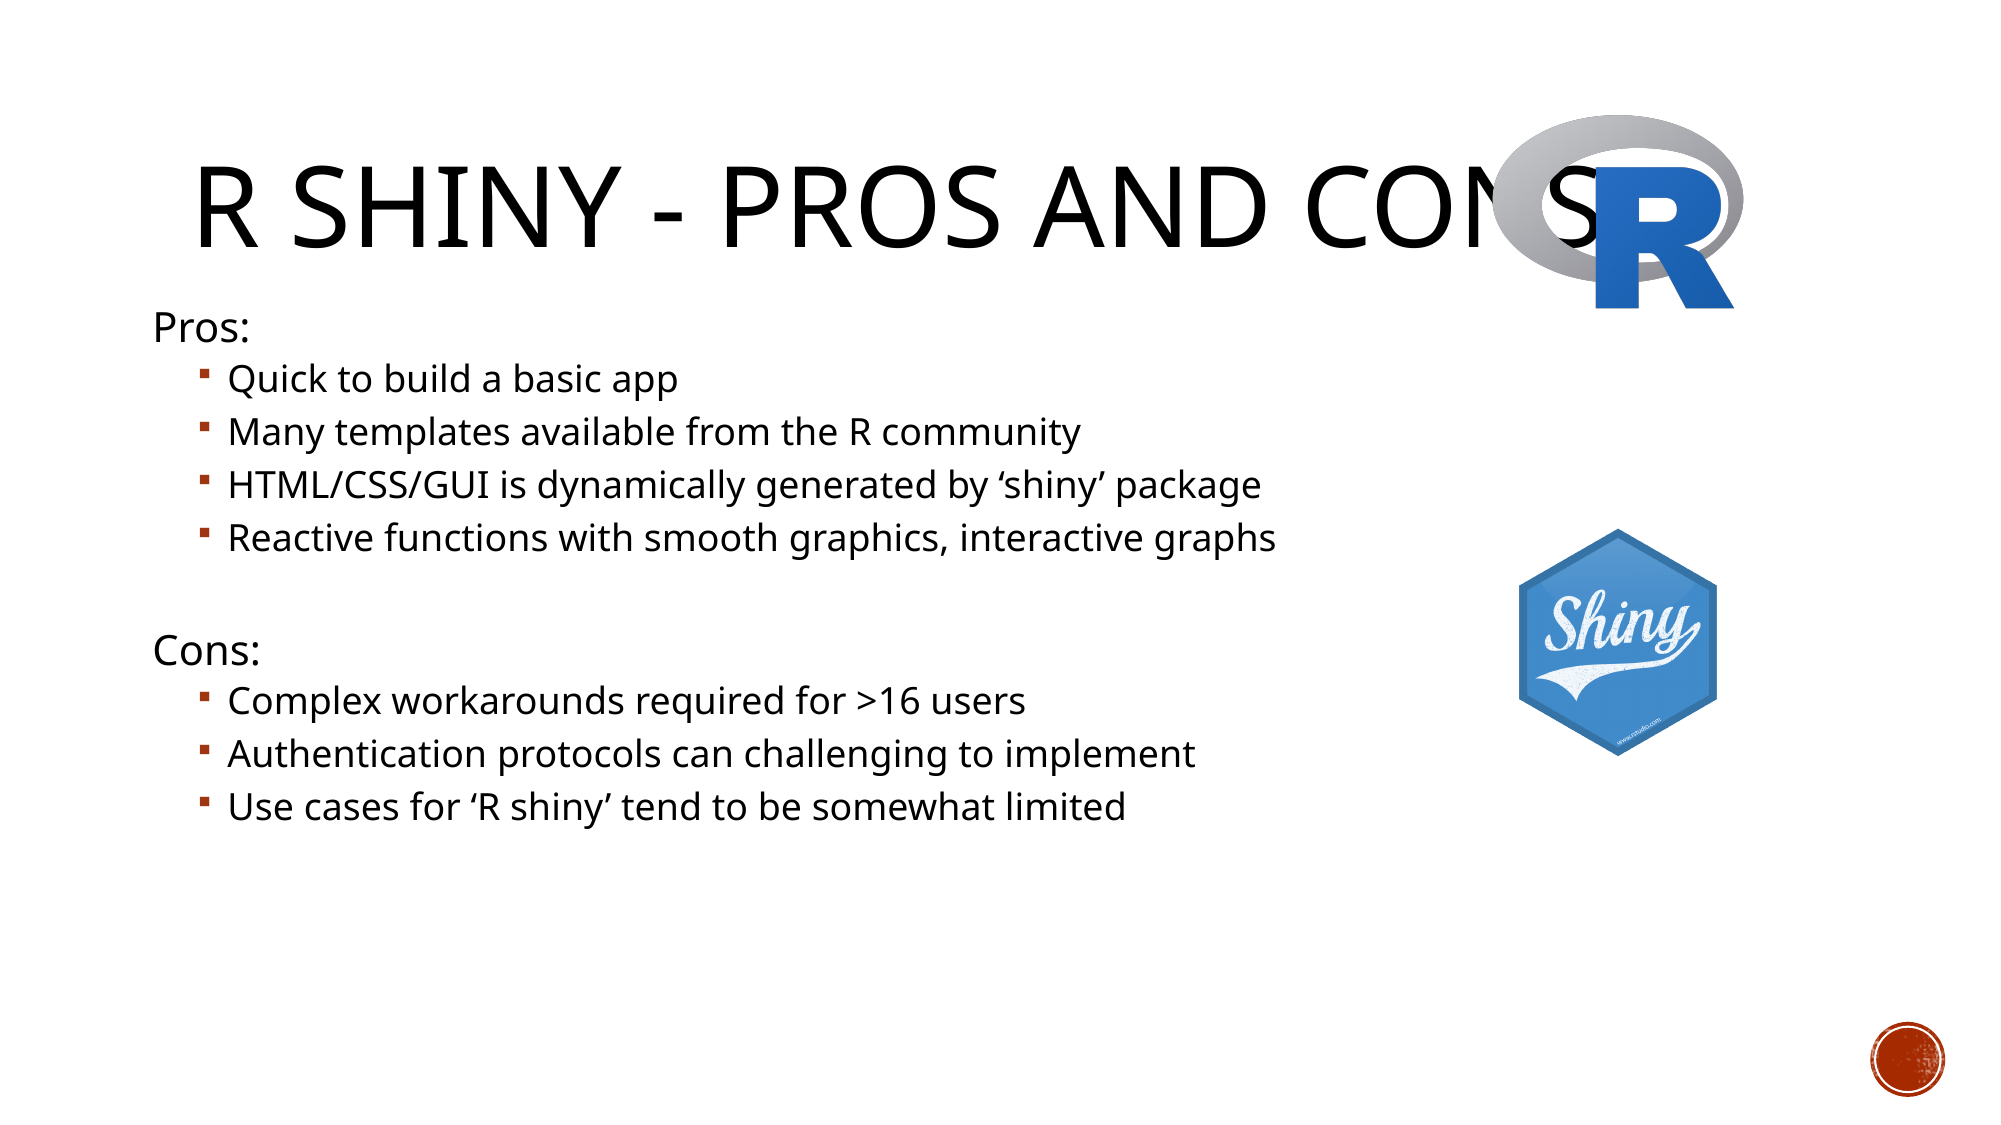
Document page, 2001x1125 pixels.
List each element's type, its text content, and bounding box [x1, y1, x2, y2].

picture [1492, 114, 1744, 309]
picture [1519, 528, 1717, 757]
list Pros: Quick to build a basic app Many templates available from the R community HTML/CSS/GUI is dynamically generated by ‘shiny’ package Reactive functions with smooth graphics, interactive graphs Cons: Complex workarounds required for >16 users Authentication protocols can challenging to implement Use cases for ‘R shiny’ tend to be somewhat limited [137, 299, 1863, 987]
title R Shiny - Pros and Cons [175, 79, 1826, 299]
